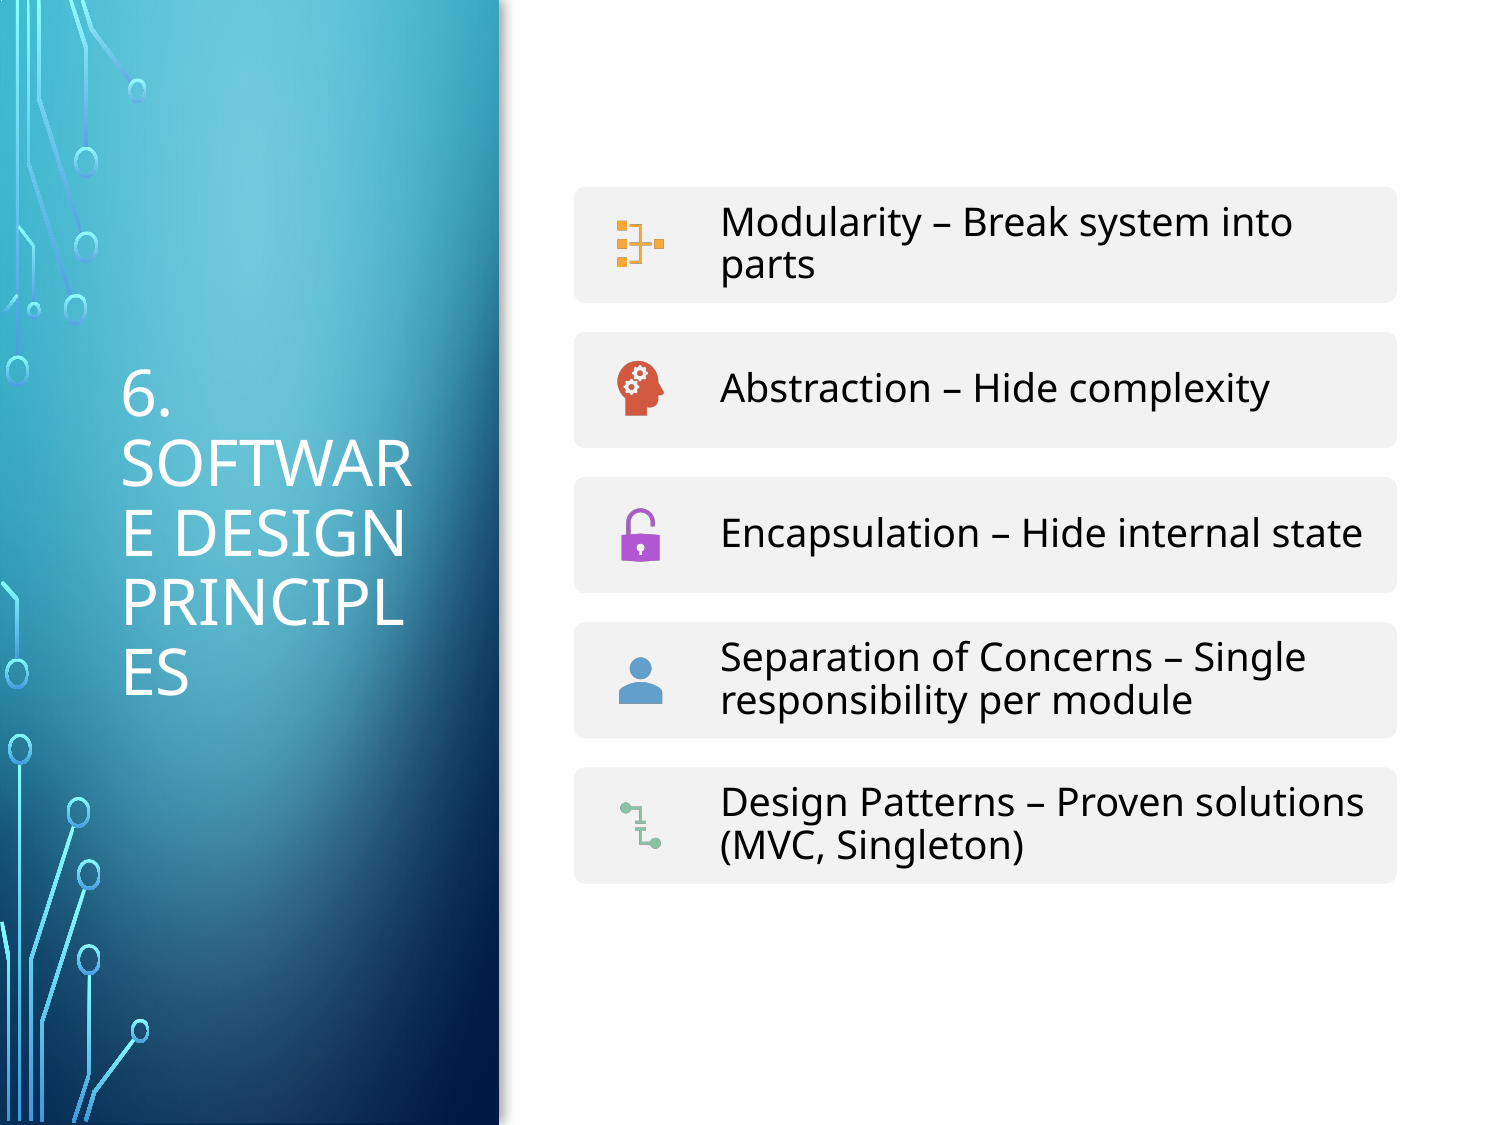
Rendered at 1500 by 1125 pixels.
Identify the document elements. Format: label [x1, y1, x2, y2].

list [573, 185, 1398, 885]
text_box [513, 0, 1500, 1125]
picture [0, 0, 501, 1125]
